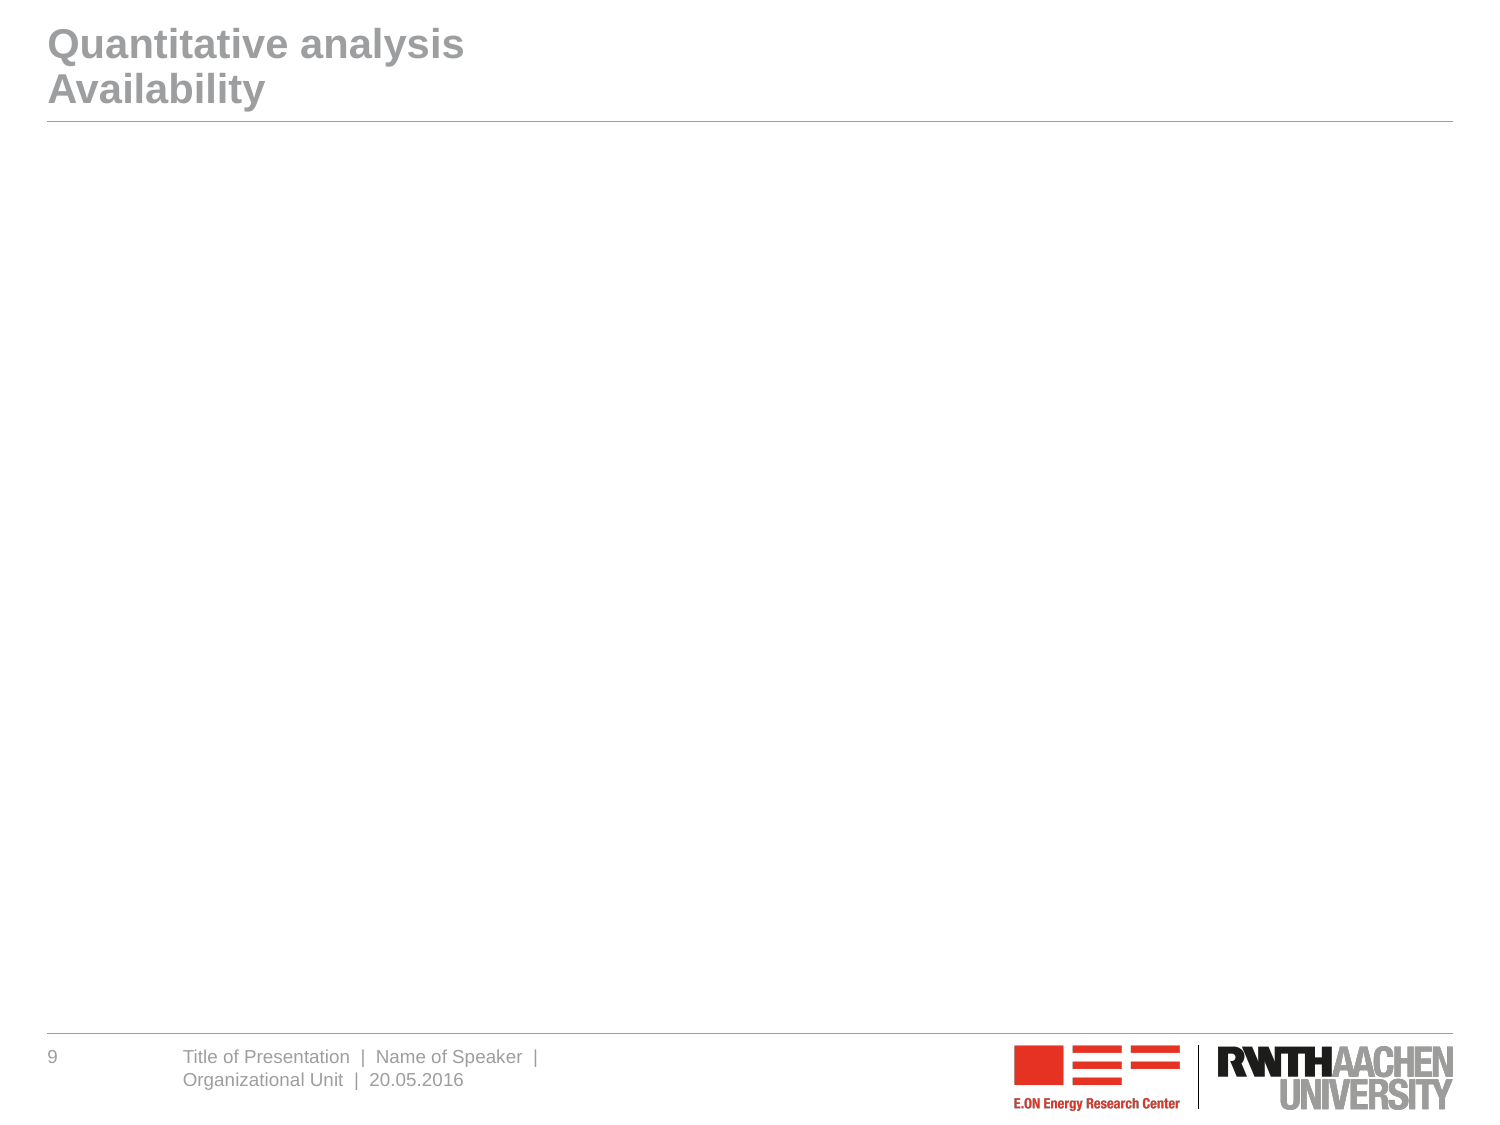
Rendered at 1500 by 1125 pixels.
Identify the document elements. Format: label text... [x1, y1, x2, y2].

picture [1013, 1045, 1180, 1112]
title Quantitative analysis Availability [47, 23, 1453, 113]
picture [1218, 1046, 1453, 1111]
